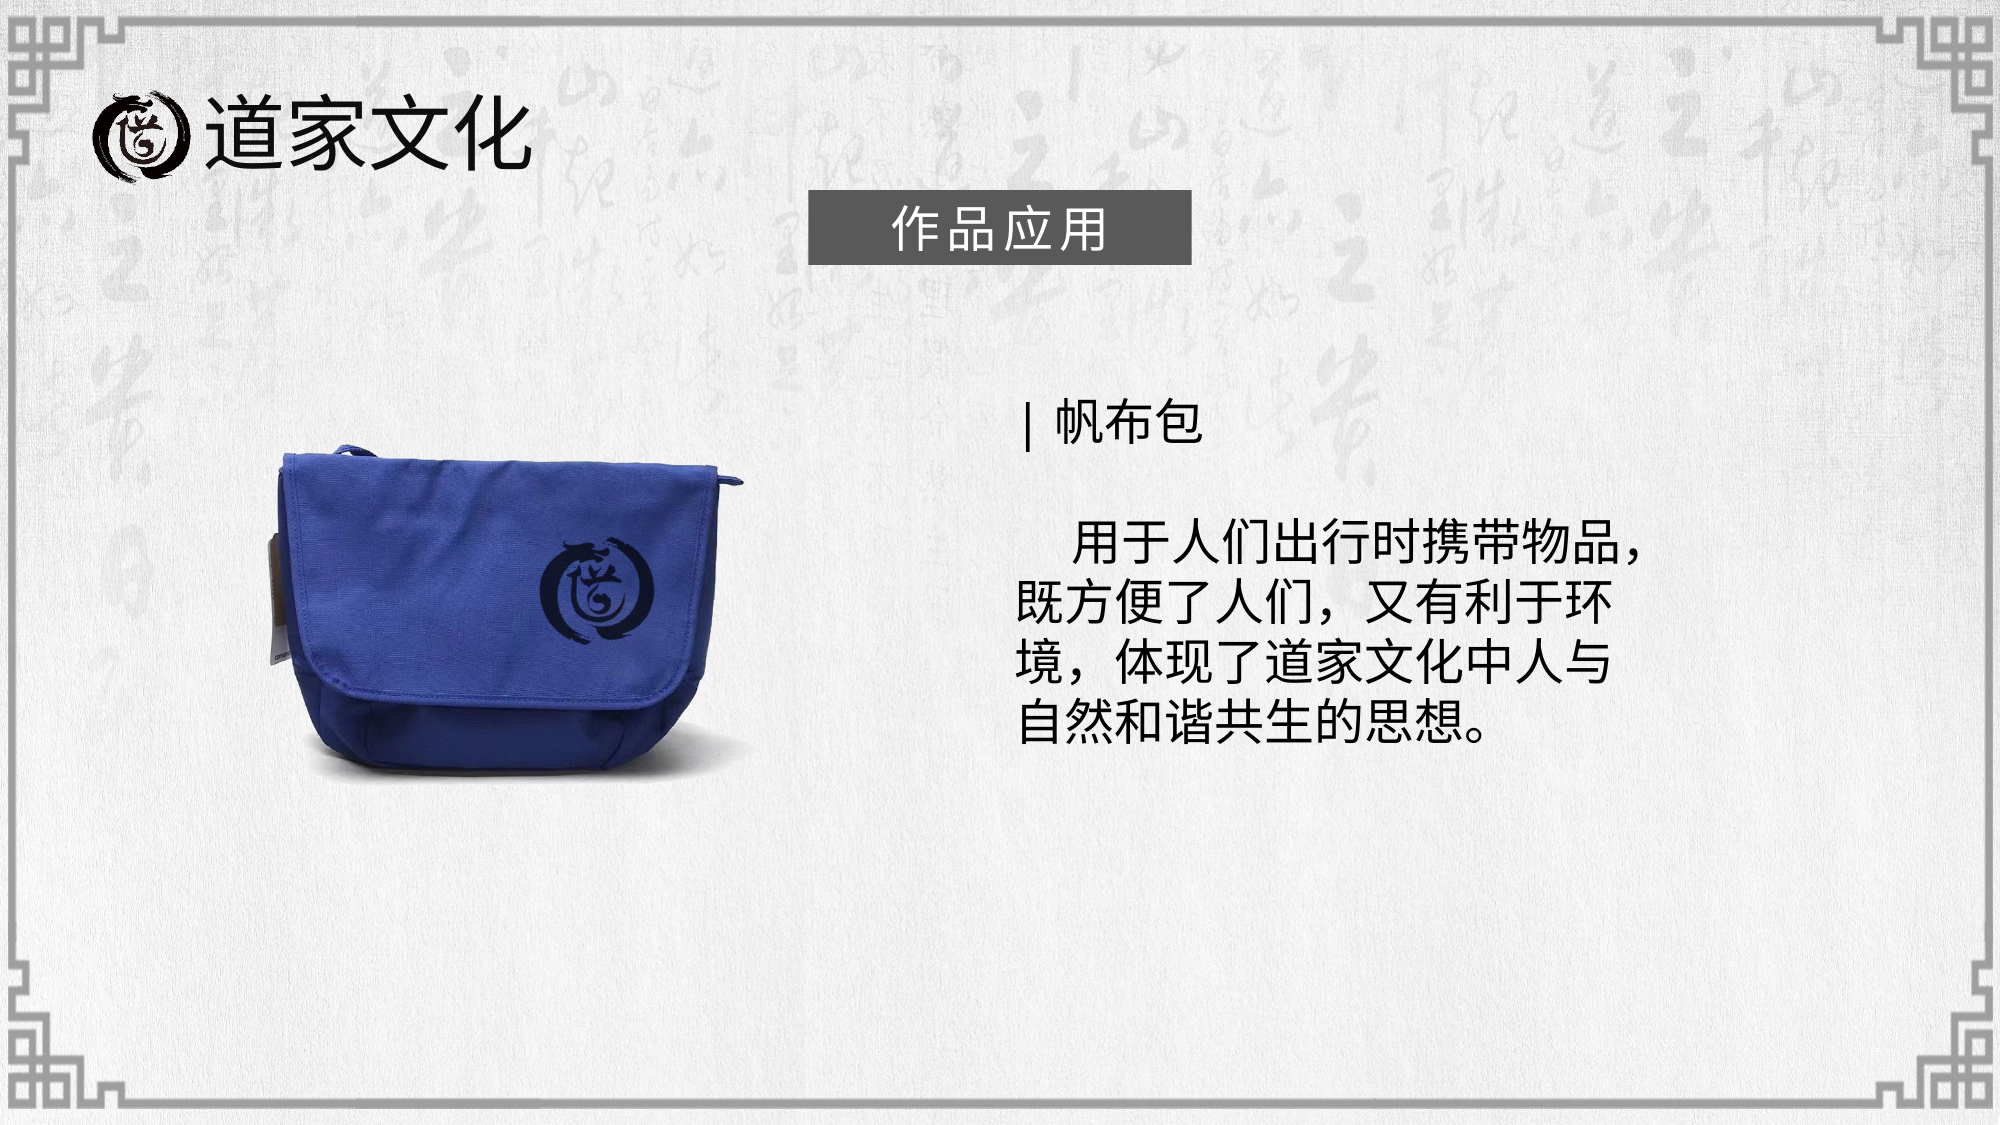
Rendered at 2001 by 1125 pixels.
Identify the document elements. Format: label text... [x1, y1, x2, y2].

picture [56, 73, 233, 207]
text_box 道家文化 [233, 74, 586, 189]
picture [202, 382, 809, 791]
text_box 作品应用 [808, 190, 1192, 265]
text_box |帆布包 用于人们出行时携带物品，既方便了人们，又有利于环境，体现了道家文化中人与自然和谐共生的思想。 [999, 382, 1671, 818]
